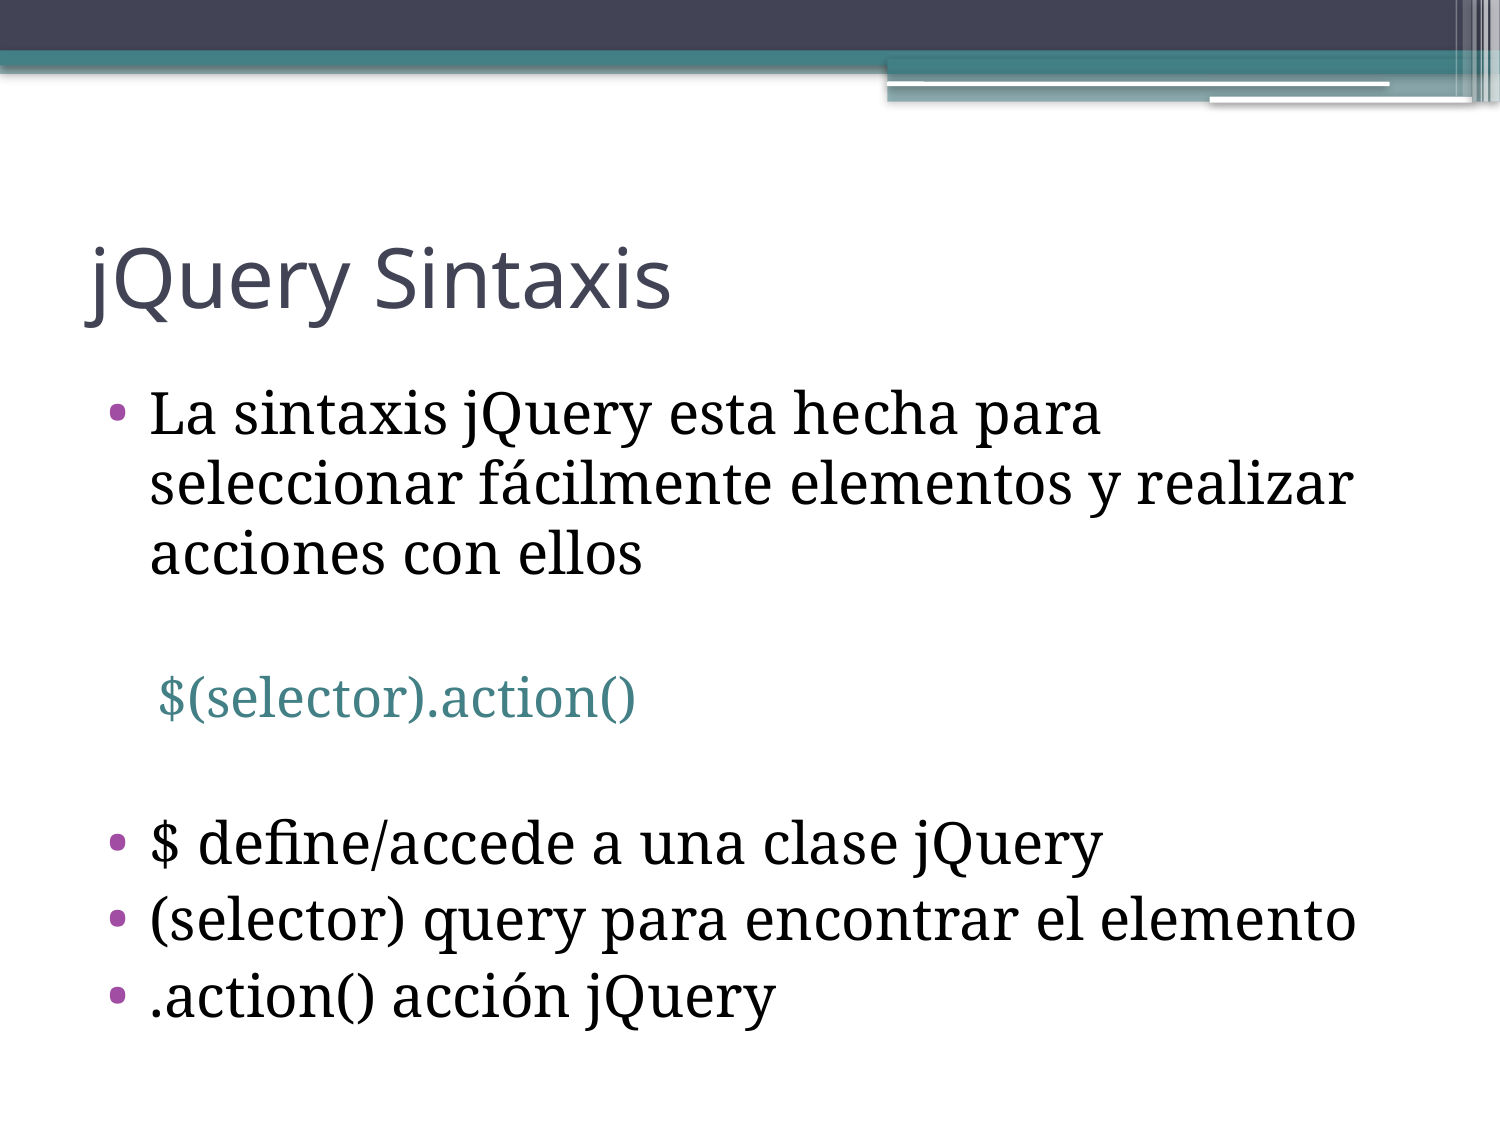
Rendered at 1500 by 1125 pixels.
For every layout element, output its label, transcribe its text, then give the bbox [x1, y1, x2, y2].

list La sintaxis jQuery esta hecha para seleccionar fácilmente elementos y realizar acciones con ellos $(selector).action() $ define/accede a una clase jQuery (selector) query para encontrar el elemento .action() acción jQuery [75, 368, 1425, 1079]
title jQuery Sintaxis [75, 187, 1425, 363]
